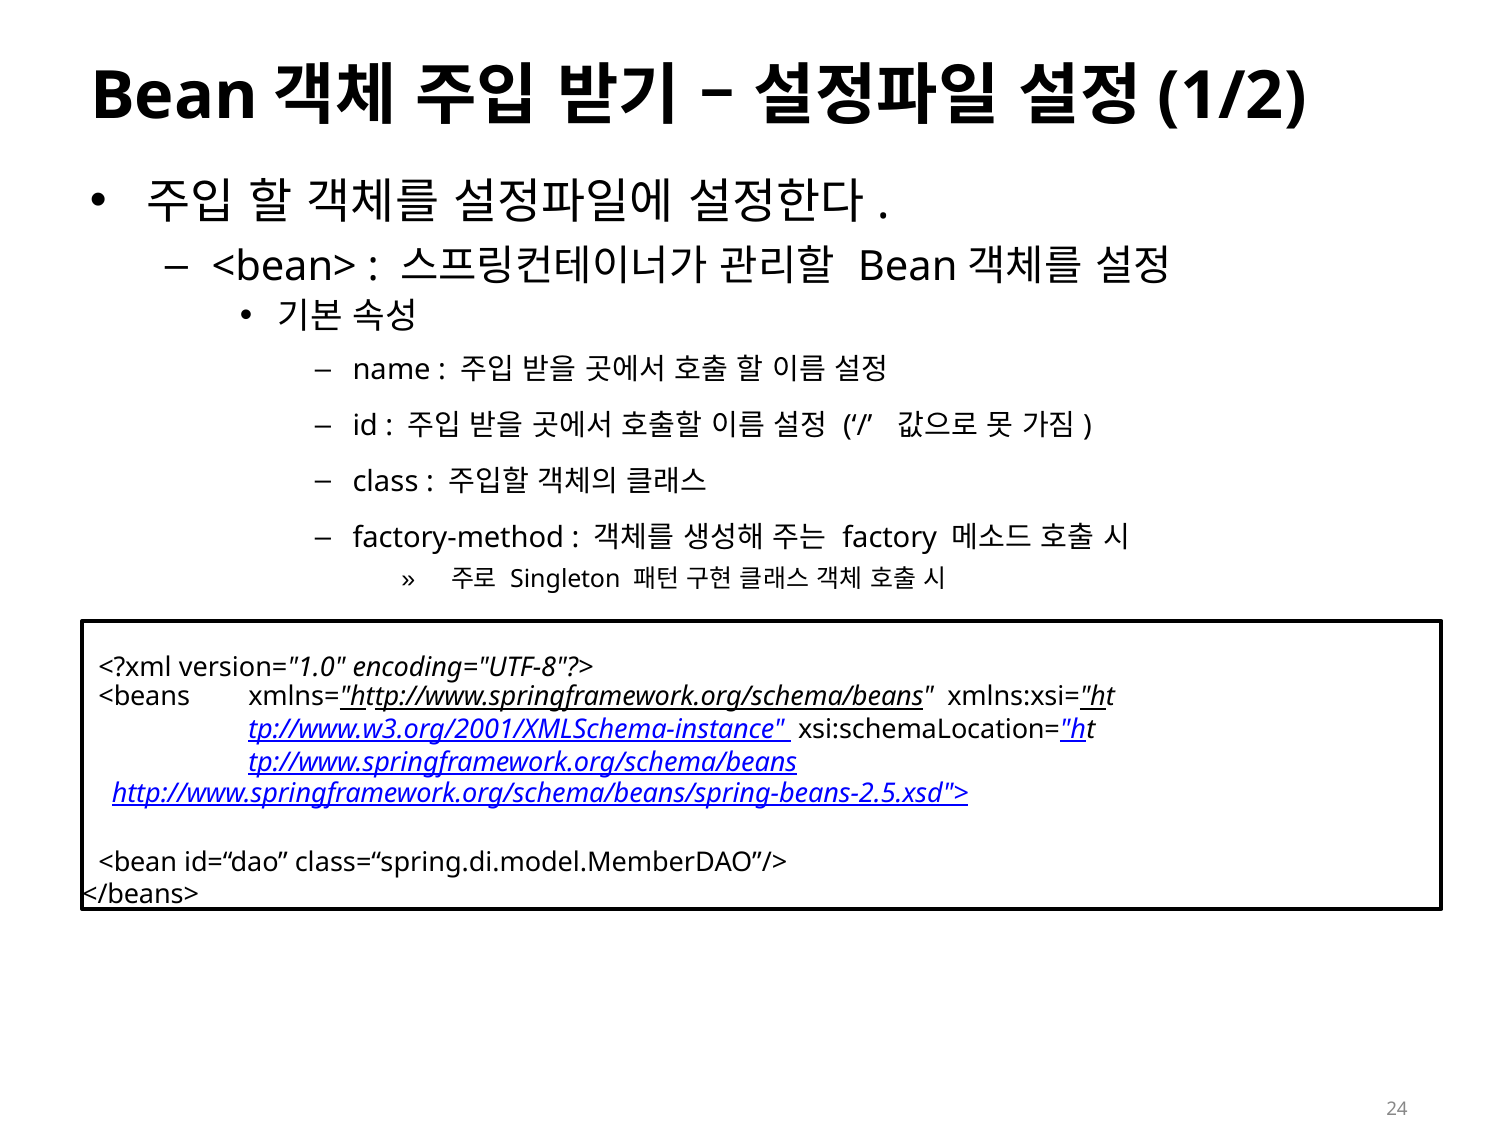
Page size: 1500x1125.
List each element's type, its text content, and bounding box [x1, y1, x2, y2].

title Bean객체 주입 받기 – 설정파일 설정(1/2) [87, 49, 1354, 240]
slide_number 24 [1380, 1094, 1419, 1125]
text_box 주입 할 객체를 설정파일에 설정한다. <bean> : 스프링컨테이너가 관리할 Bean객체를 설정 기본 속성 name : 주입 받을 곳에서 호출 할 이름 설정 id : 주입 받을 곳에서 호출할 이름 설정 (‘/’ 값으로 못 가짐) class : 주입할 객체의 클래스 factory-method : 객체를 생성해 주는 factory 메소드 호출 시 » 주로 Singleton 패턴 구현 클래스 객체 호출 시 [87, 155, 1248, 593]
text_box <?xml version="1.0" encoding="UTF-8"?> <beans xmlns="http://www.springframework.org/schema/beans" xmlns:xsi="http://www.w3.org/2001/XMLSchema-instance" xsi:schemaLocation="http://www.springframework.org/schema/beans http://www.springframework.org/schema/beans/spring-beans-2.5.xsd"> <bean id=“dao” class=“spring.di.model.MemberDAO”/> </beans> [82, 621, 1442, 909]
